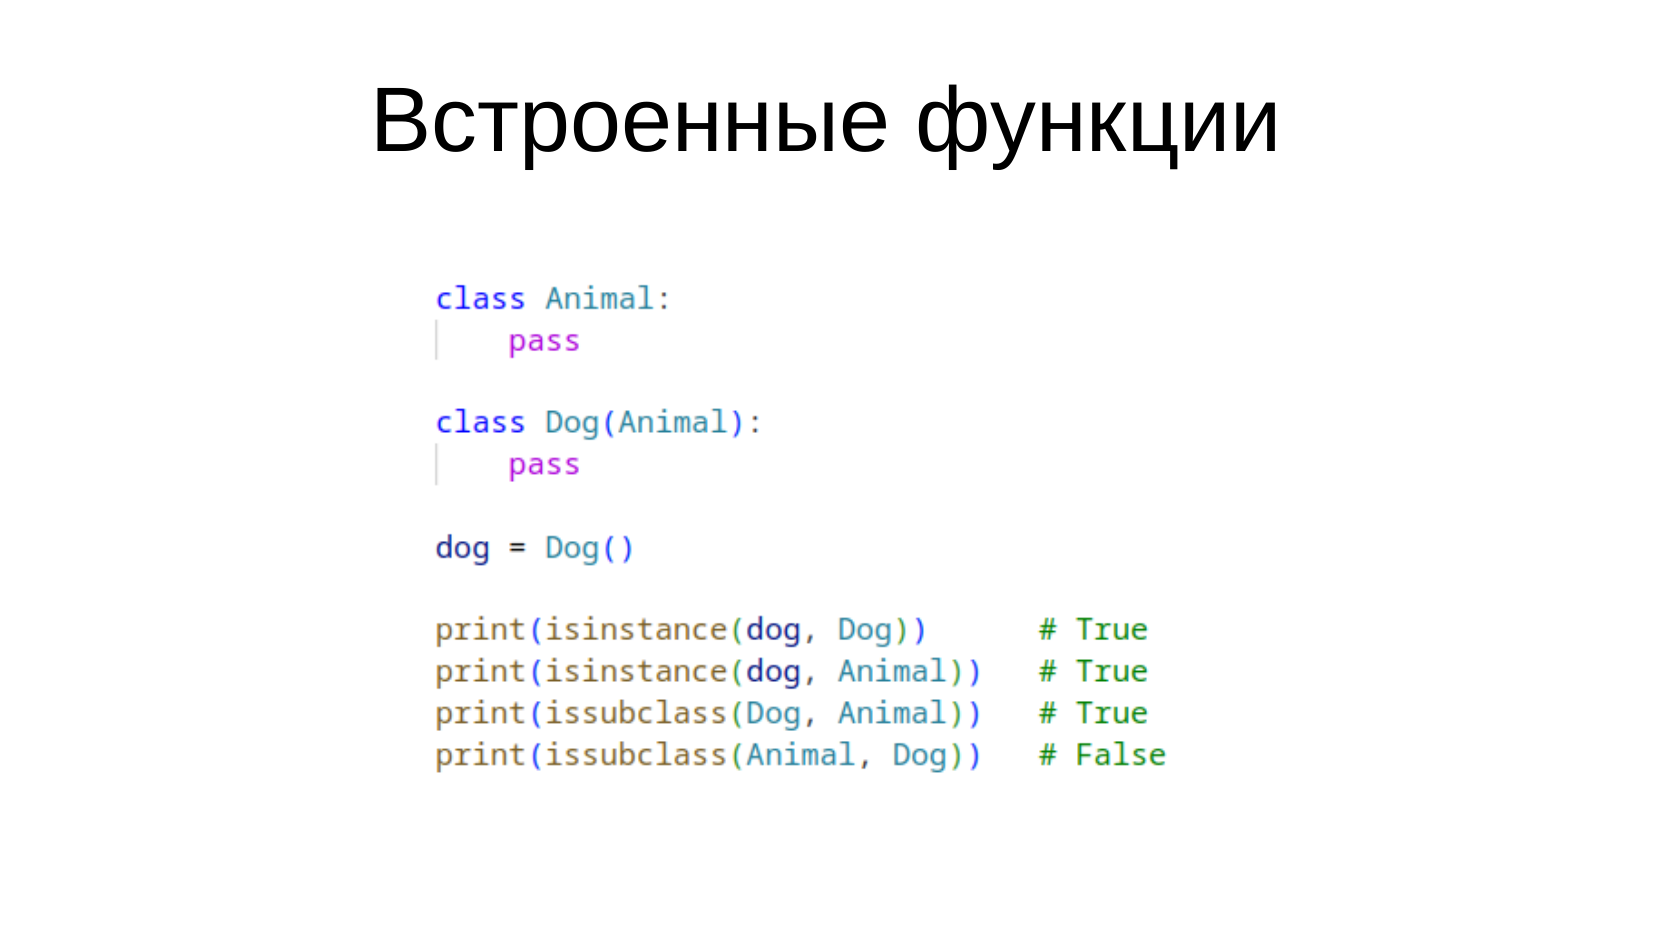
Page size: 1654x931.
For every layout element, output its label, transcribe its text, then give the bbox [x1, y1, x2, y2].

picture [412, 262, 1225, 800]
title Встроенные функции [82, 37, 1571, 193]
